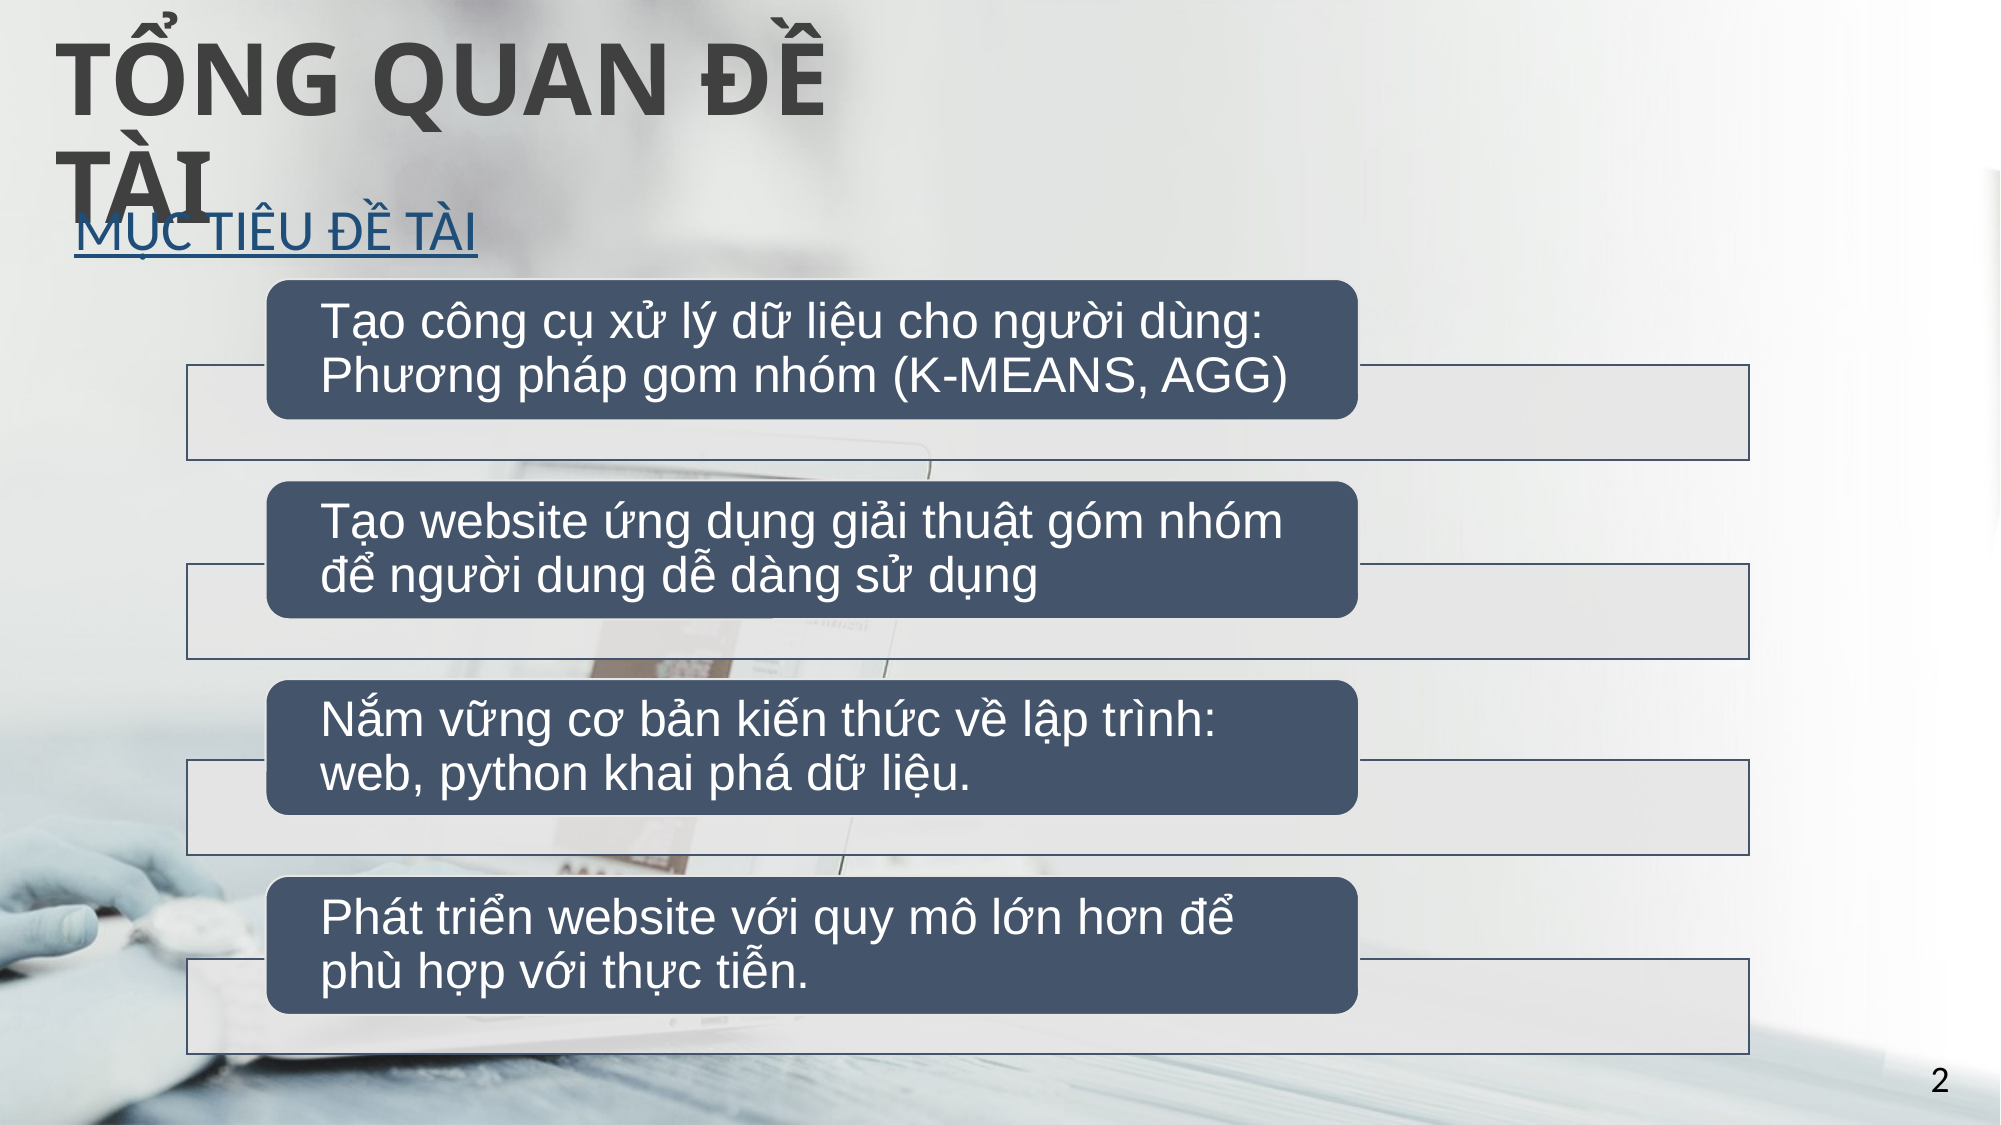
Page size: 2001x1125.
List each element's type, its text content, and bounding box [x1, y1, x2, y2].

list TỔNG QUAN ĐỀ TÀI [39, 74, 969, 201]
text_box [187, 263, 1750, 1070]
picture [0, 0, 2001, 1125]
list MỤC TIÊU ĐỀ TÀI [59, 200, 989, 264]
text_box 2 [1915, 1047, 2000, 1108]
